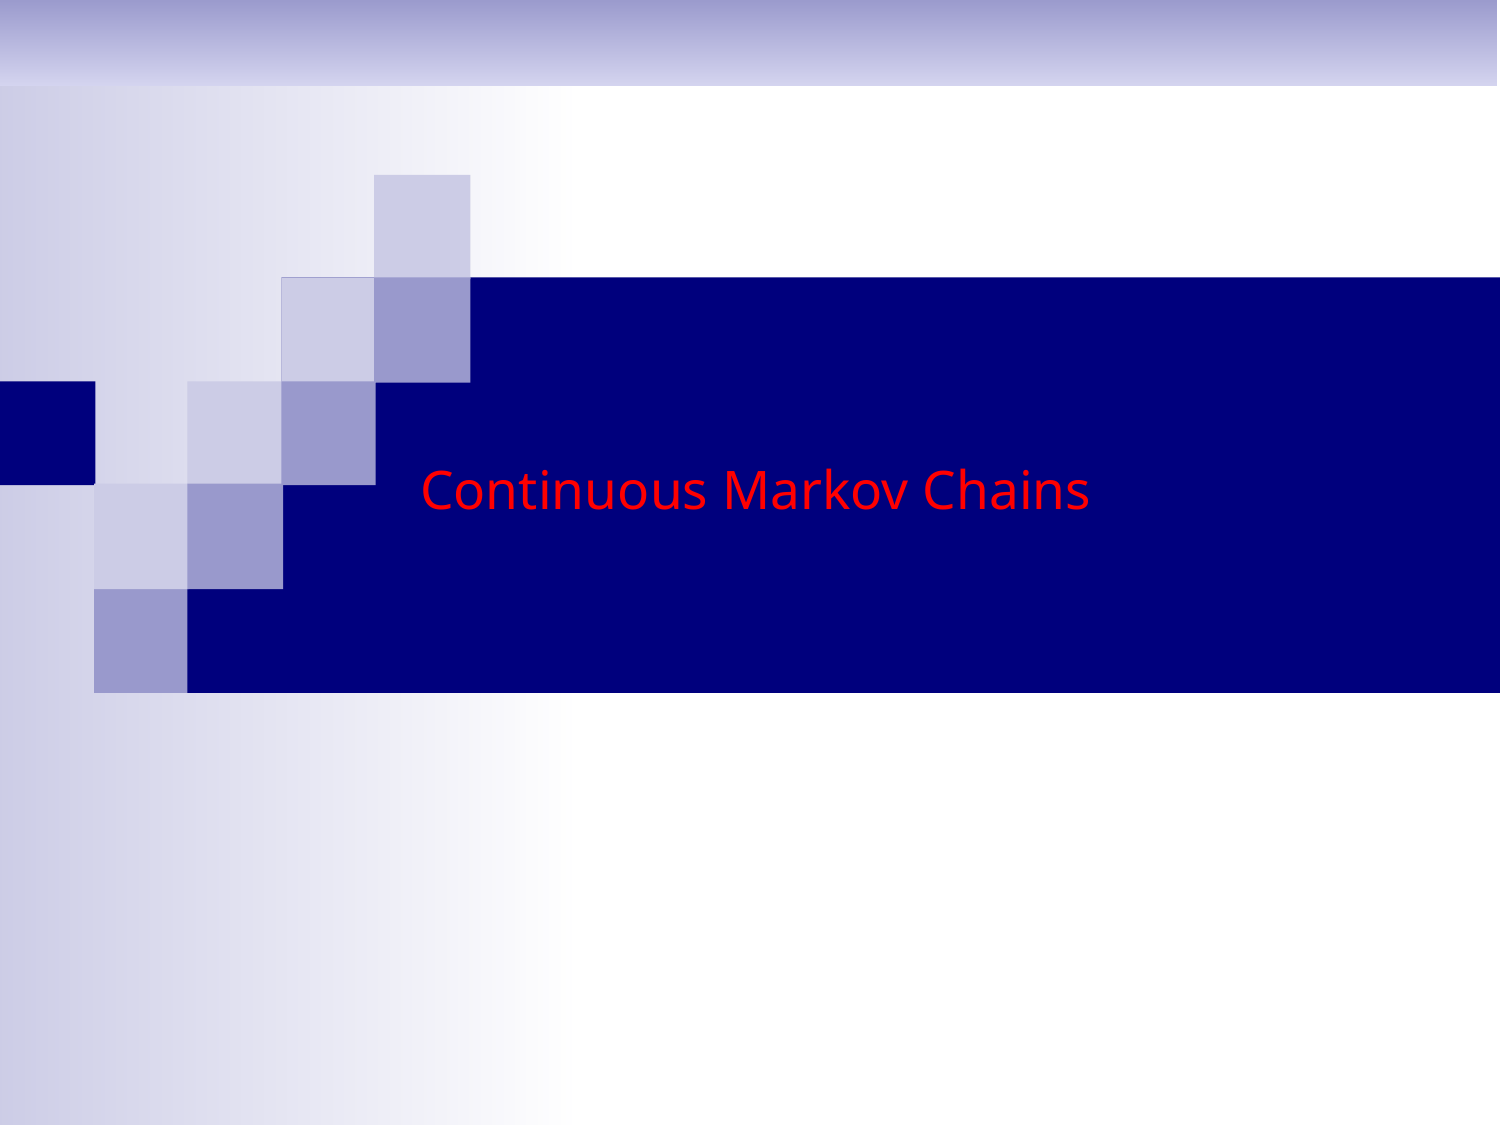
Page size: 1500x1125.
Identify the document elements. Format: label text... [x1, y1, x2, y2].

text_box Continuous Markov Chains [70, 424, 1442, 563]
text_box [0, 0, 1497, 86]
